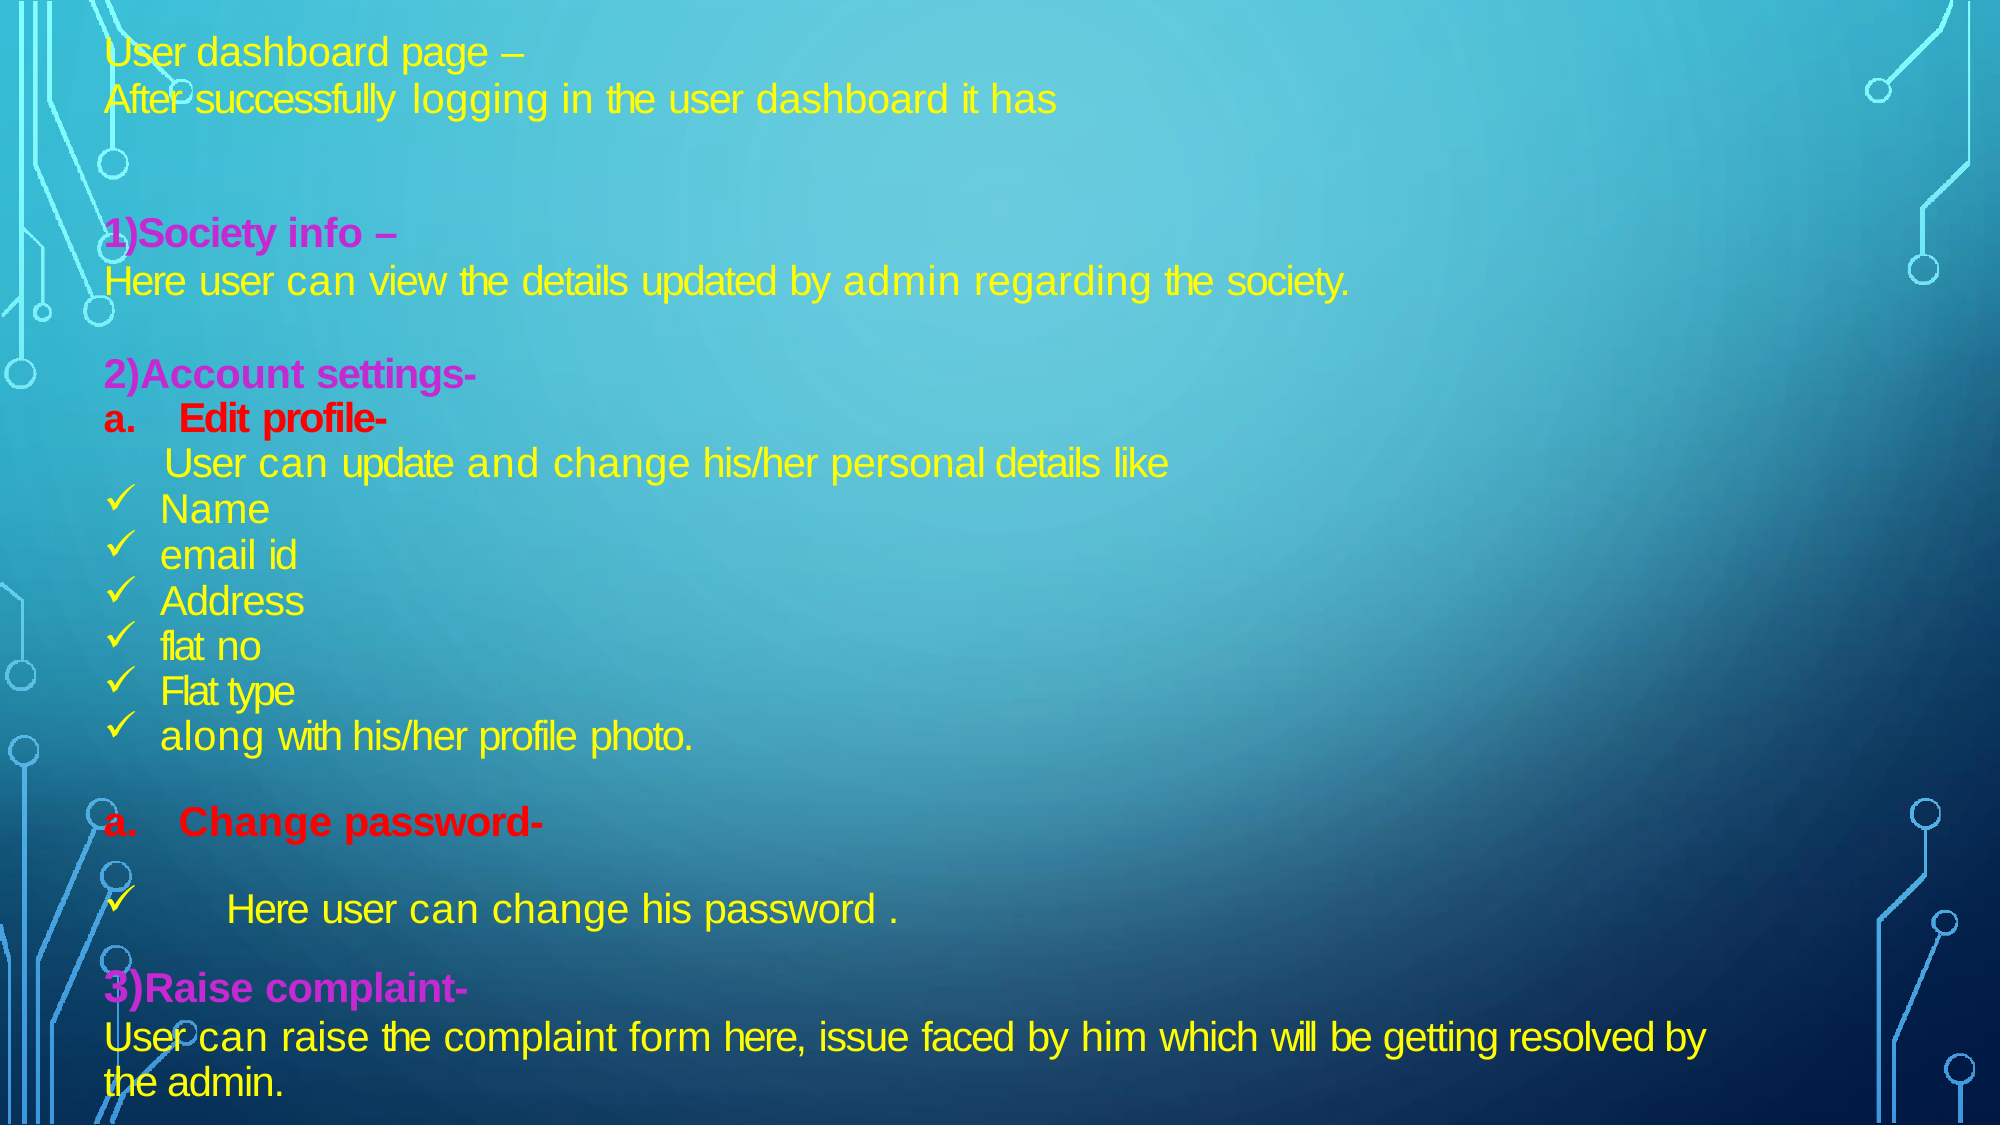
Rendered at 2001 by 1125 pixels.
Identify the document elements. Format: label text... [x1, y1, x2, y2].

picture [0, 0, 2000, 1125]
text_box User dashboard page – After successfully logging in the user dashboard it has 1)Society info – Here user can view the details updated by admin regarding the society. 2)Account settings- Edit profile- User can update and change his/her personal details like Name email id Address flat no Flat type along with his/her profile photo. Change password- Here user can change his password . 3)Raise complaint- User can raise the complaint form here, issue faced by him which will be getting resolved by the admin. [101, 24, 1842, 1105]
